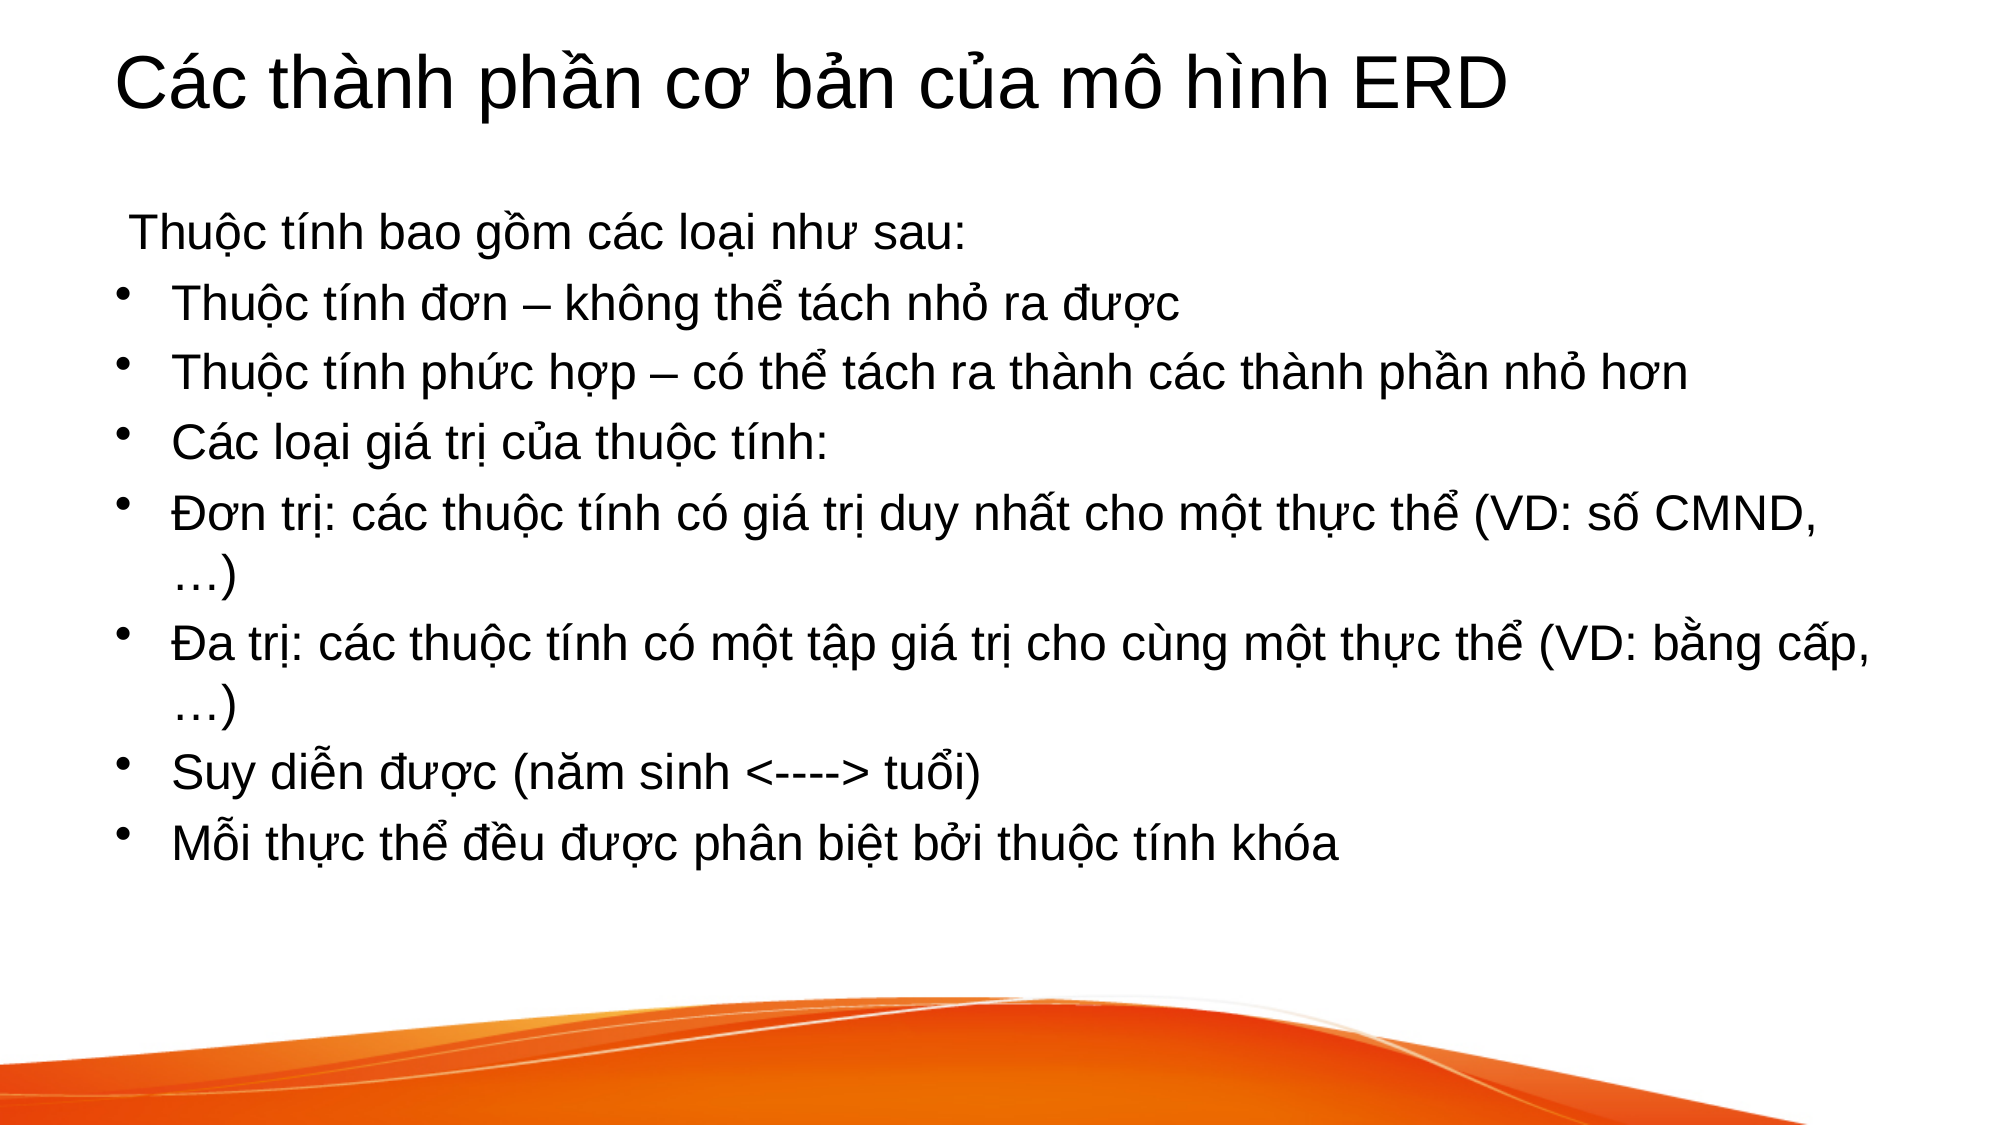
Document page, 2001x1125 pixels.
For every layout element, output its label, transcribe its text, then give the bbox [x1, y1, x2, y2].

title Các thành phần cơ bản của mô hình ERD [99, 30, 1901, 127]
picture [0, 0, 2000, 1125]
list Thuộc tính bao gồm các loại như sau: Thuộc tính đơn – không thể tách nhỏ ra được Thuộc tính phức hợp – có thể tách ra thành các thành phần nhỏ hơn Các loại giá trị của thuộc tính: Đơn trị: các thuộc tính có giá trị duy nhất cho một thực thể (VD: số CMND, …) Đa trị: các thuộc tính có một tập giá trị cho cùng một thực thể (VD: bằng cấp, …) Suy diễn được (năm sinh <----> tuổi) Mỗi thực thể đều được phân biệt bởi thuộc tính khóa [99, 192, 1901, 1006]
